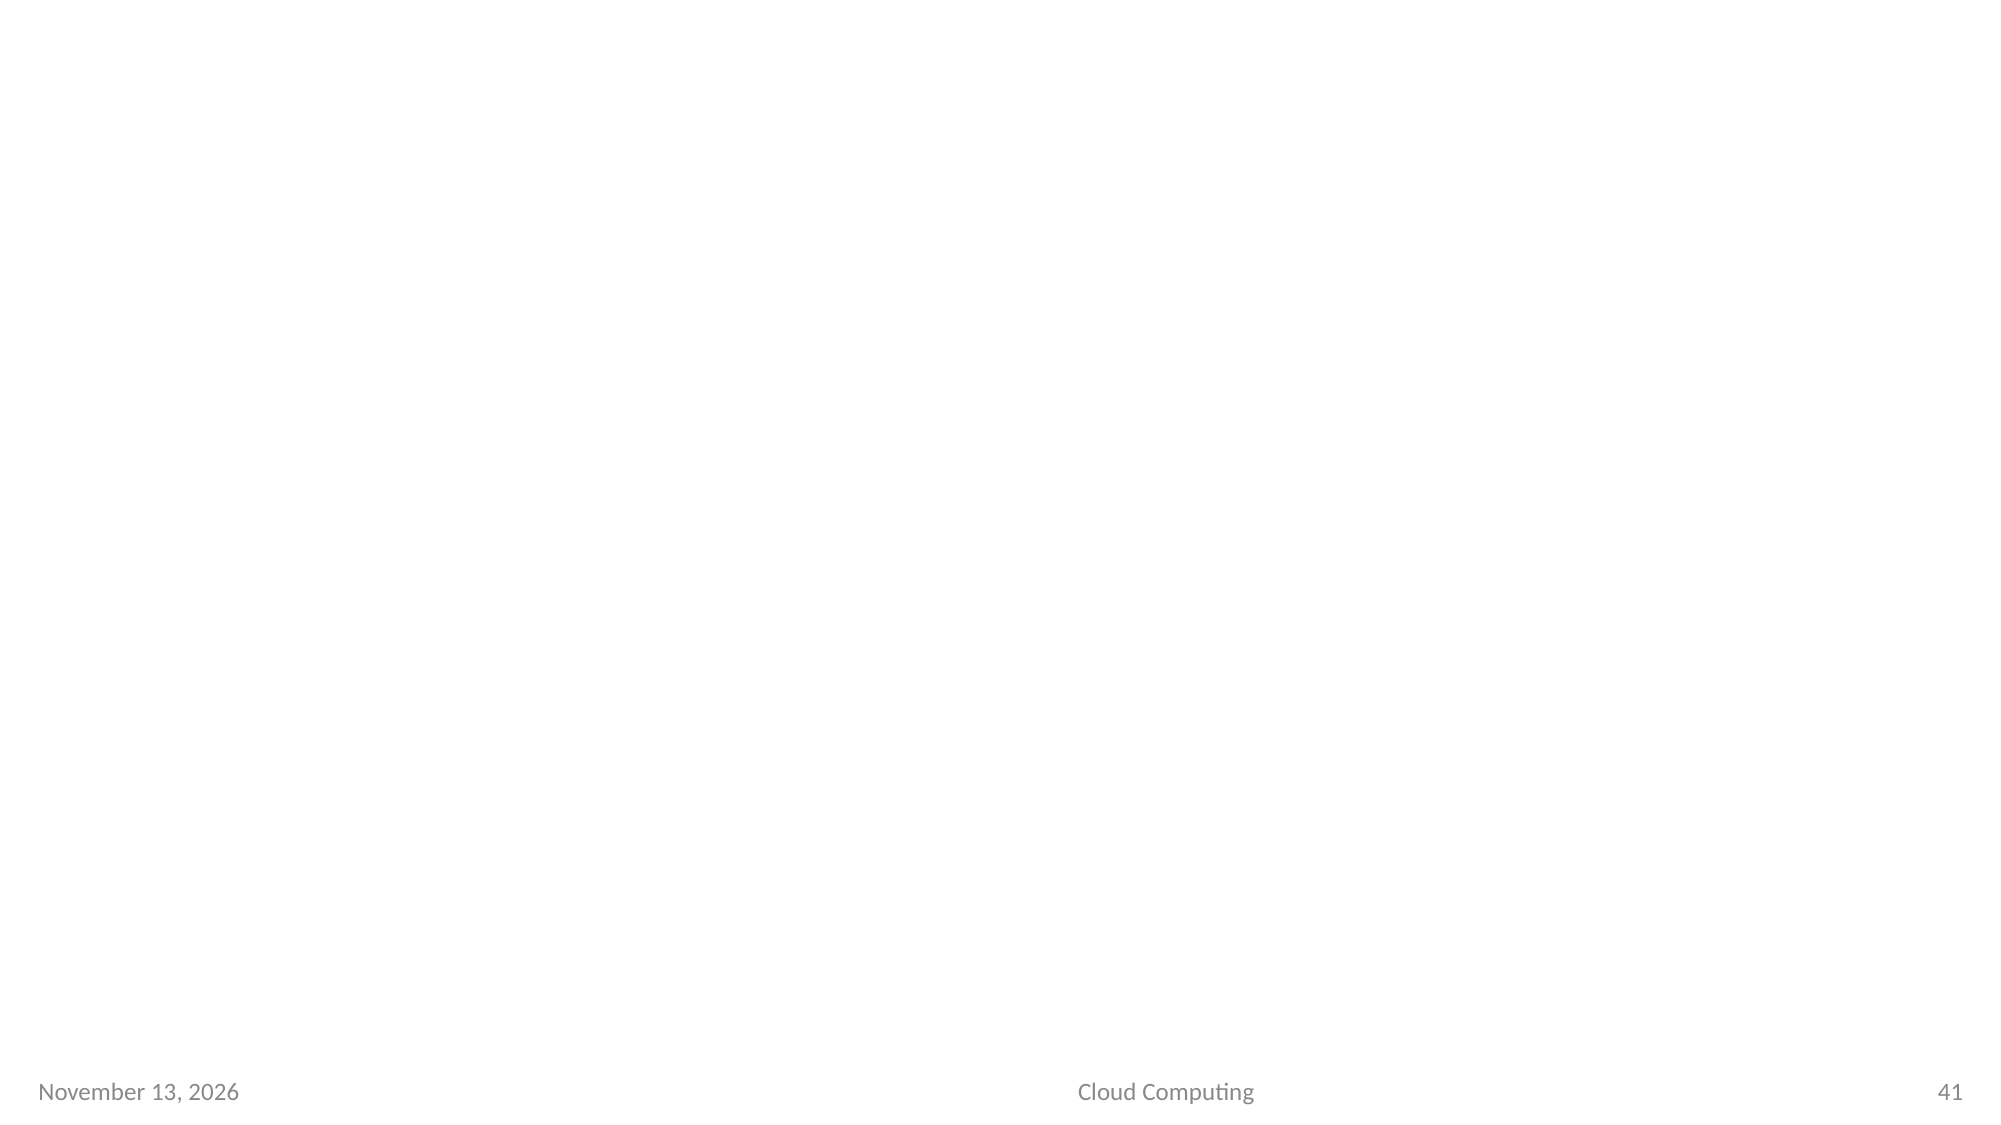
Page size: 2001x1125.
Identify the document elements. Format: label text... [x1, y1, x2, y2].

footer Cloud Computing [483, 1060, 1850, 1121]
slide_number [23, 1060, 474, 1121]
slide_number 41 [1859, 1060, 1979, 1121]
